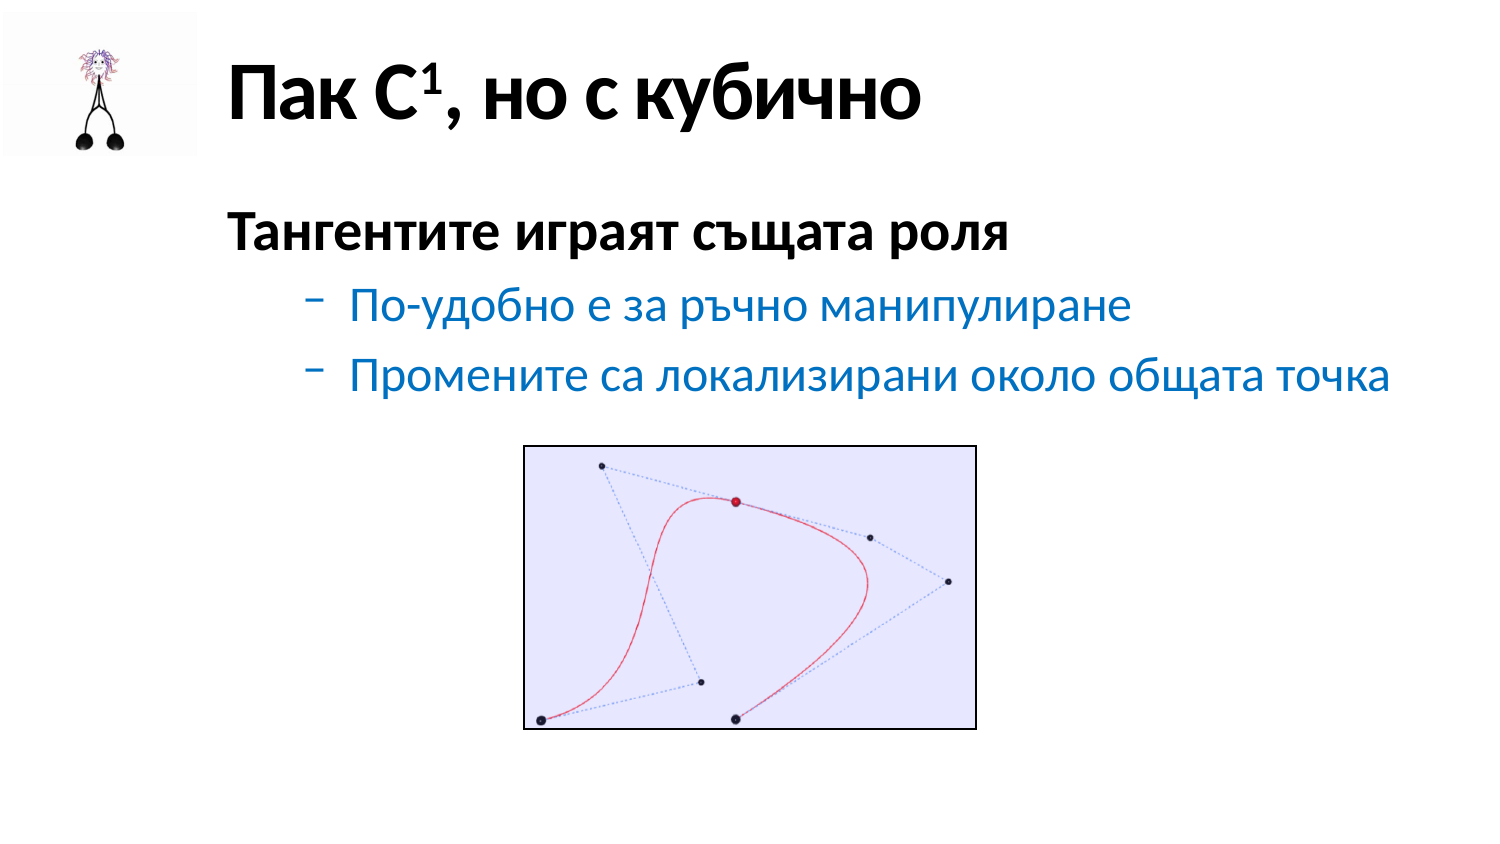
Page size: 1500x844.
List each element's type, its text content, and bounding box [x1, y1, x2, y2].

picture [3, 12, 197, 156]
list Тангентите играят същата роля По-удобно е за ръчно манипулиране Промените са локализирани около общата точка [212, 184, 1500, 797]
title Пак C1, но с кубично [212, 21, 1500, 150]
picture [524, 446, 976, 729]
